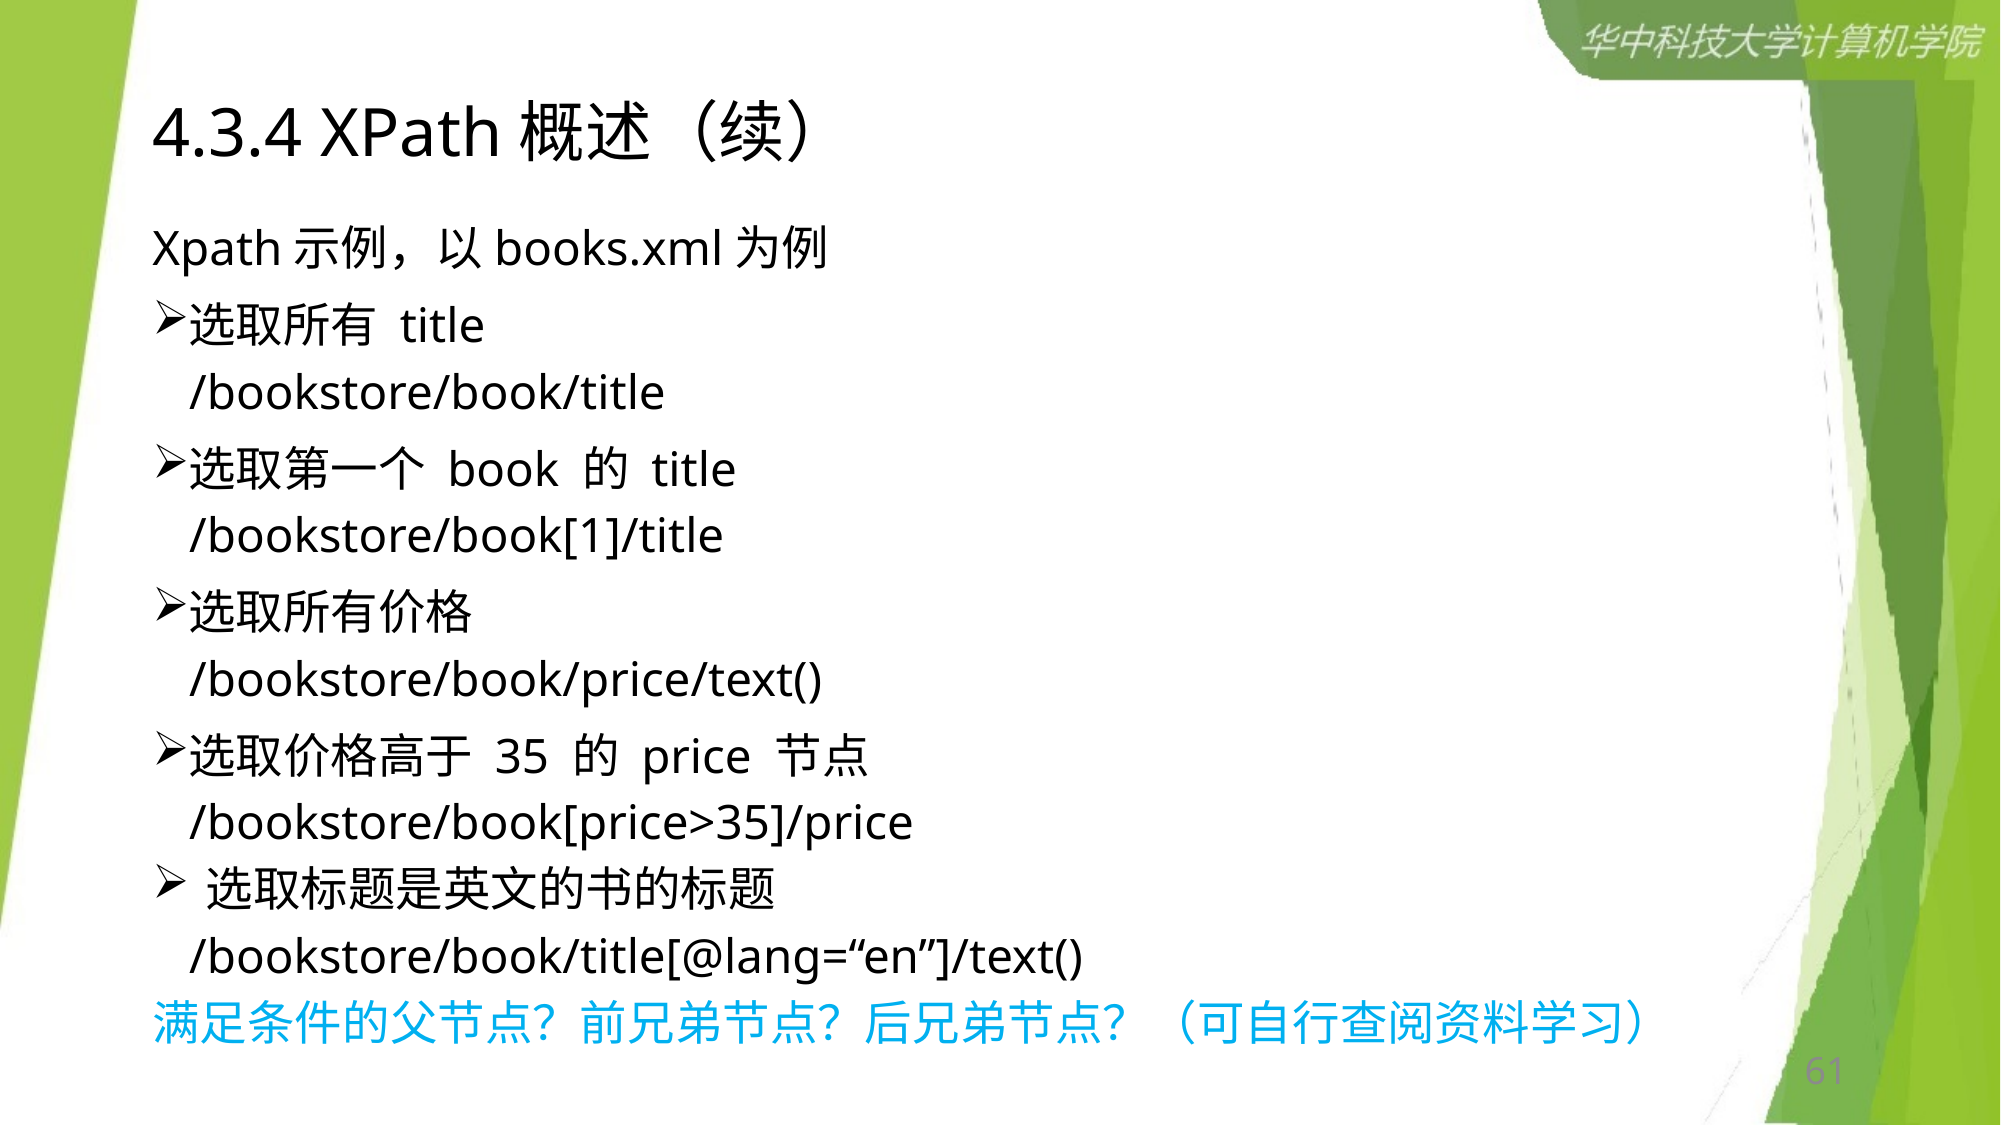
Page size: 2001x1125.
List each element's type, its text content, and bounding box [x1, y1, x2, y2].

list Xpath示例，以books.xml为例 选取所有 title /bookstore/book/title 选取第一个 book 的 title /bookstore/book[1]/title 选取所有价格 /bookstore/book/price/text() 选取价格高于 35 的 price 节点 /bookstore/book[price>35]/price 选取标题是英文的书的标题 /bookstore/book/title[@lang=“en”]/text() 满足条件的父节点？前兄弟节点？后兄弟节点？（可自行查阅资料学习） [137, 210, 1863, 1062]
title 4.3.4 XPath概述（续） [137, 59, 1863, 210]
picture [0, 0, 2001, 1125]
slide_number 61 [1412, 1042, 1863, 1103]
